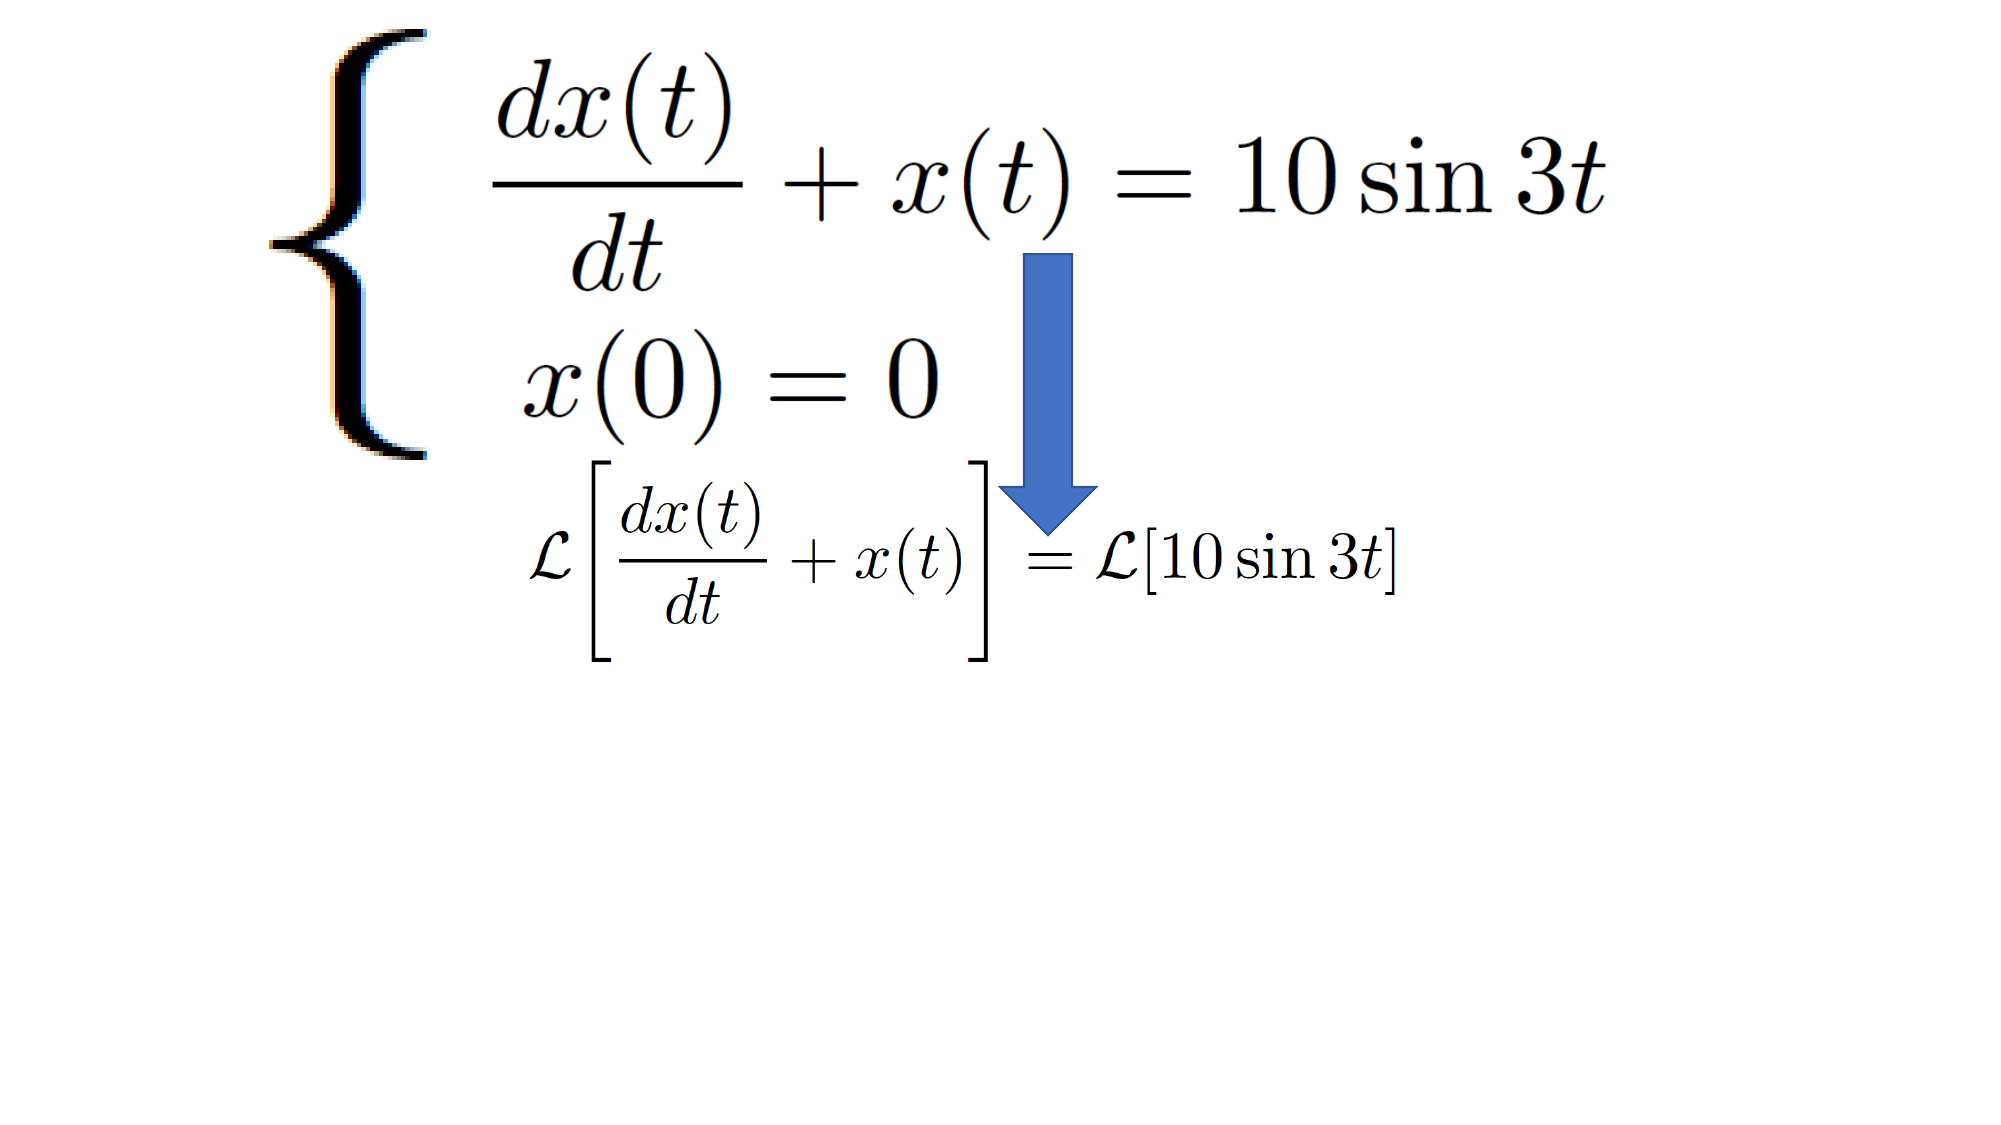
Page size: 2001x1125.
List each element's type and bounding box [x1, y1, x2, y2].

text_box [1022, 315, 1074, 448]
picture [247, 0, 1637, 676]
